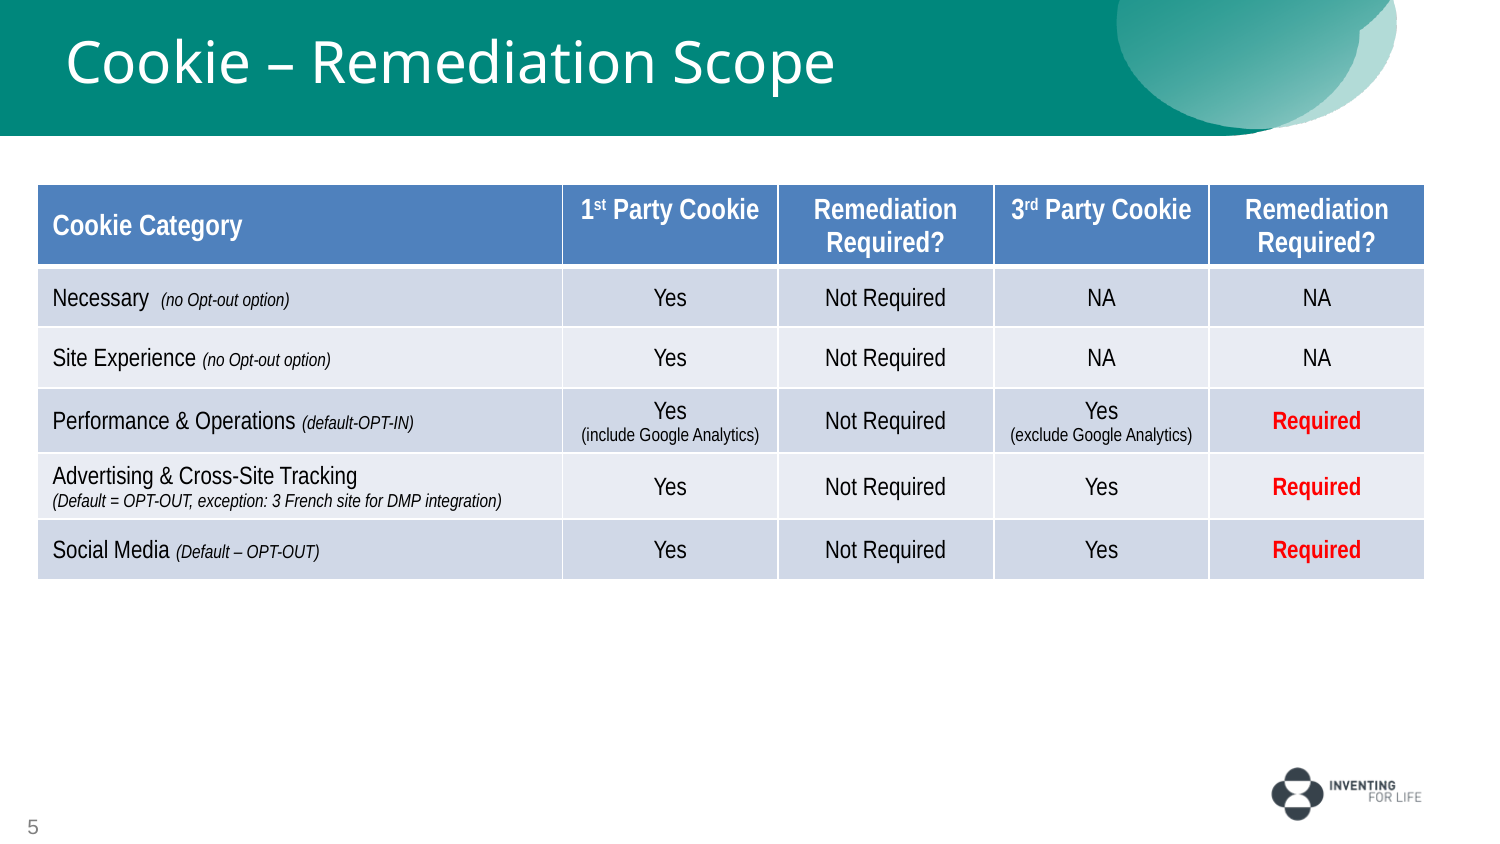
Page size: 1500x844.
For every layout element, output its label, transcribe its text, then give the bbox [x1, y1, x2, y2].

table_header Remediation Required? [1210, 185, 1424, 264]
table_cell Yes [995, 454, 1208, 518]
table_cell Yes [563, 454, 777, 518]
table_header Cookie Category [38, 185, 562, 264]
table_cell Required [1210, 389, 1424, 452]
table_cell Advertising & Cross-Site Tracking (Default = OPT-OUT, exception: 3 French site for DMP integration) [38, 454, 562, 518]
table_cell NA [1210, 269, 1424, 326]
title Cookie – Remediation Scope [50, 0, 1300, 132]
table_cell Not Required [779, 454, 993, 518]
table_cell Yes [563, 520, 777, 579]
table_header Remediation Required? [779, 185, 993, 264]
table_header 1st Party Cookie [563, 185, 777, 264]
table_cell Yes [563, 328, 777, 387]
table_cell NA [995, 328, 1208, 387]
table_cell Social Media (Default – OPT-OUT) [38, 520, 562, 579]
table_cell Required [1210, 520, 1424, 579]
table_cell Required [1210, 454, 1424, 518]
table_header 3rd Party Cookie [995, 185, 1208, 264]
table_cell Not Required [779, 328, 993, 387]
table_cell Yes (exclude Google Analytics) [995, 389, 1208, 452]
table_cell Not Required [779, 520, 993, 579]
table_cell NA [1210, 328, 1424, 387]
table_cell Not Required [779, 389, 993, 452]
table_cell NA [995, 269, 1208, 326]
table_cell Site Experience (no Opt-out option) [38, 328, 562, 387]
picture [0, 0, 1413, 136]
table_cell Performance & Operations (default-OPT-IN) [38, 389, 562, 452]
table_cell Yes [563, 269, 777, 326]
table_cell Not Required [779, 269, 993, 326]
table_cell Yes [995, 520, 1208, 579]
table_cell Necessary (no Opt-out option) [38, 269, 562, 326]
picture [1268, 765, 1425, 822]
table_cell Yes (include Google Analytics) [563, 389, 777, 452]
